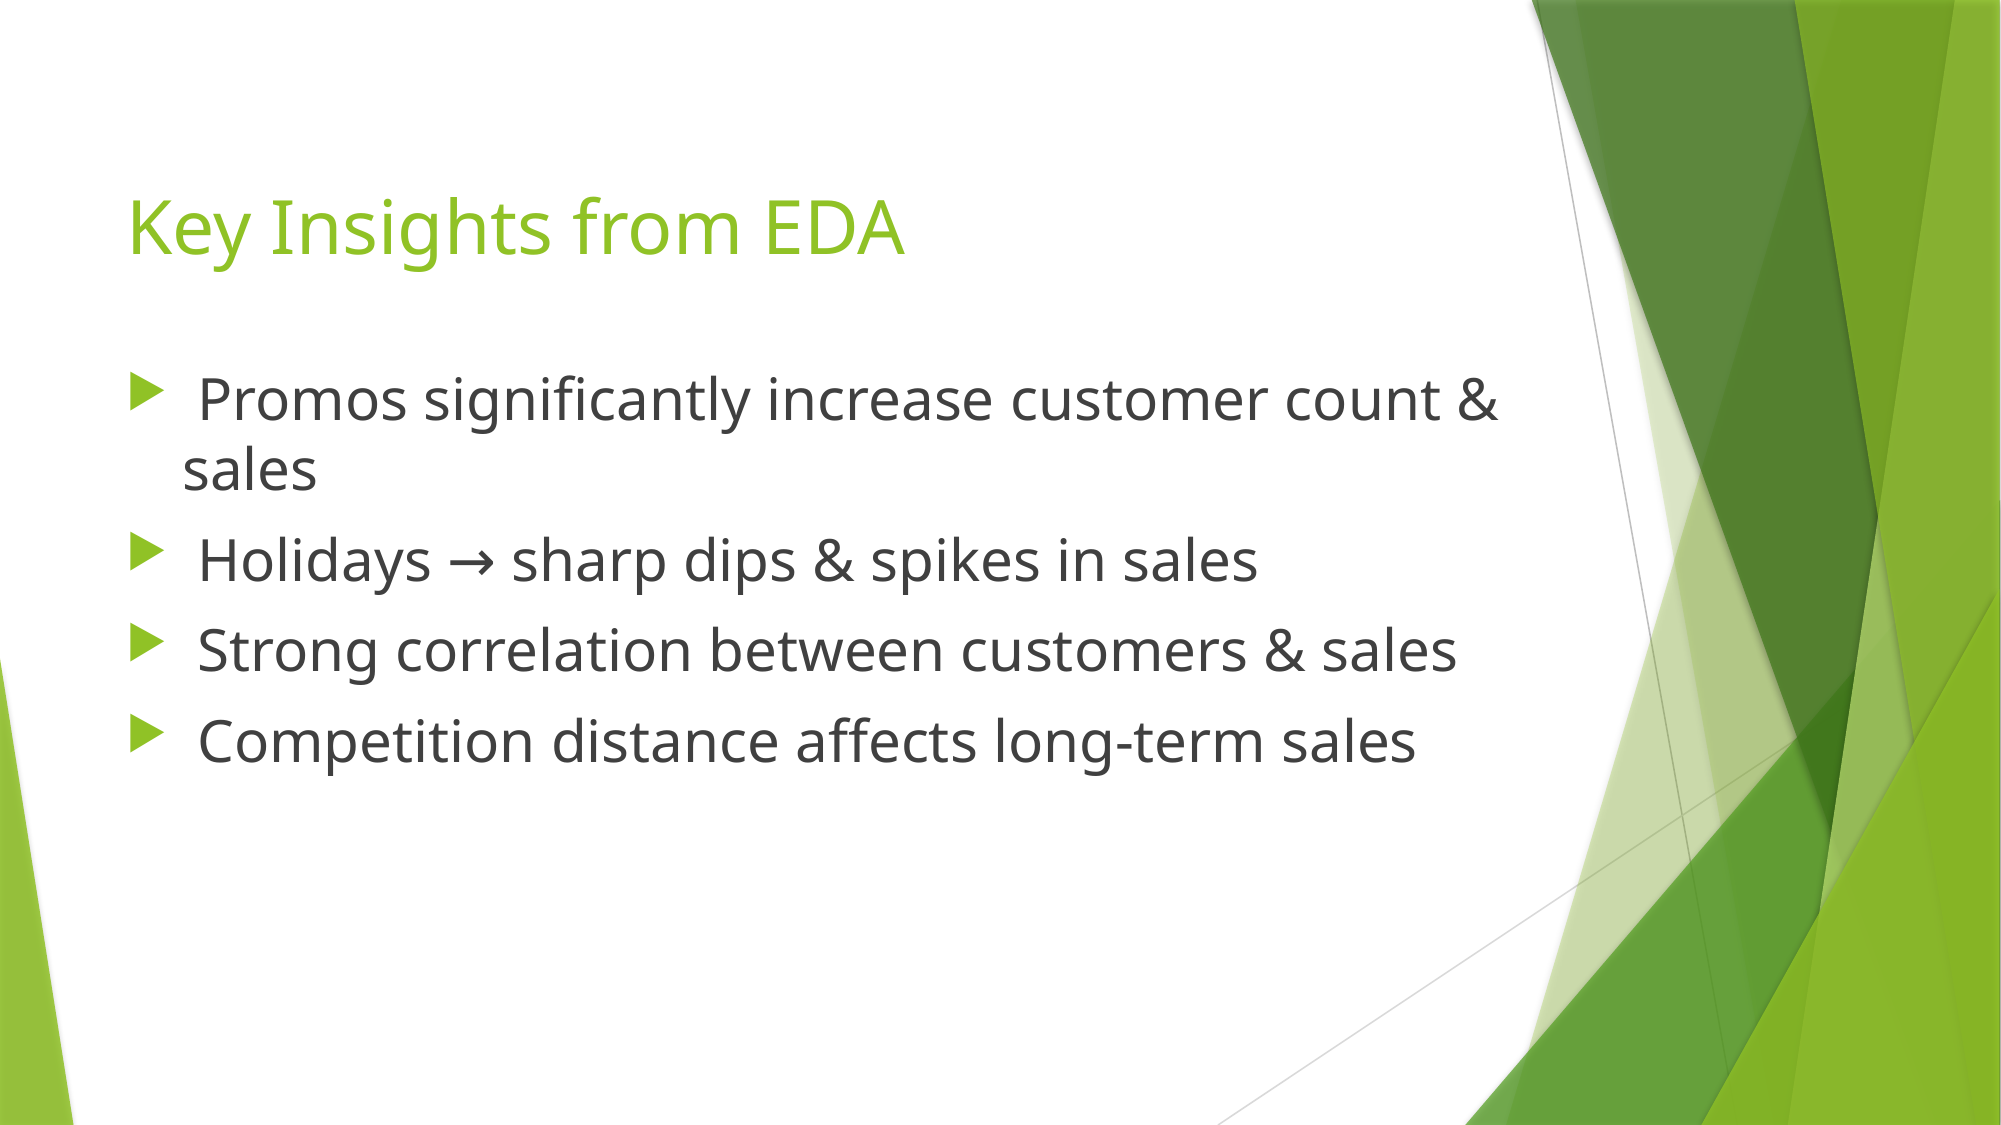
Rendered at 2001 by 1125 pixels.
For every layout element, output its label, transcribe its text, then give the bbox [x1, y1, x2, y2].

title Key Insights from EDA [111, 171, 1522, 354]
list Promos significantly increase customer count & sales Holidays → sharp dips & spikes in sales Strong correlation between customers & sales Competition distance affects long-term sales [111, 354, 1522, 992]
